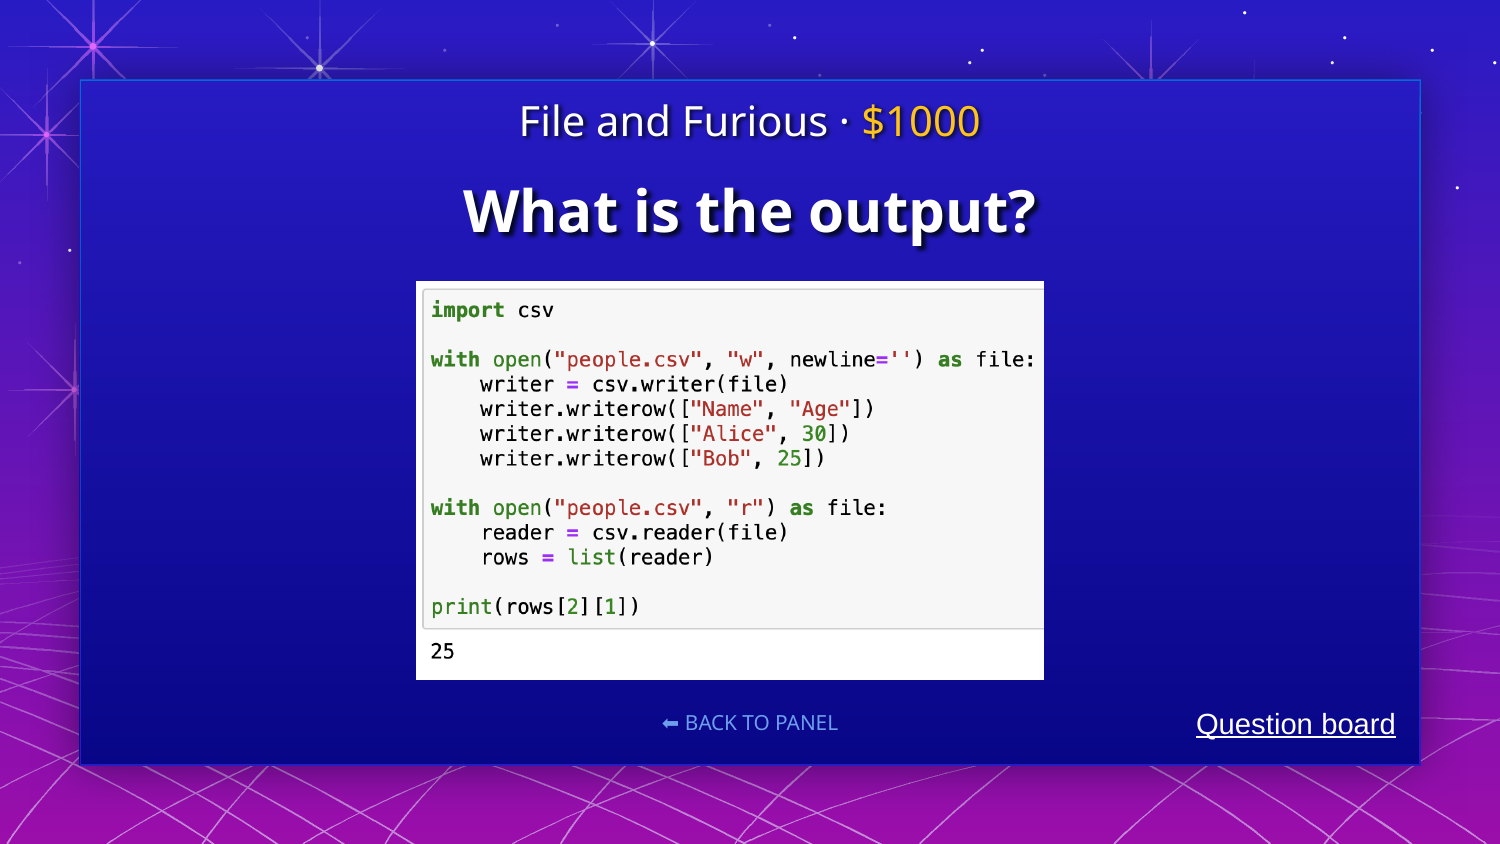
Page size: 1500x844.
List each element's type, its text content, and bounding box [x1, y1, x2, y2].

text_box Question board [1181, 698, 1429, 748]
picture [415, 281, 1044, 680]
title What is the output? [65, 0, 1435, 466]
